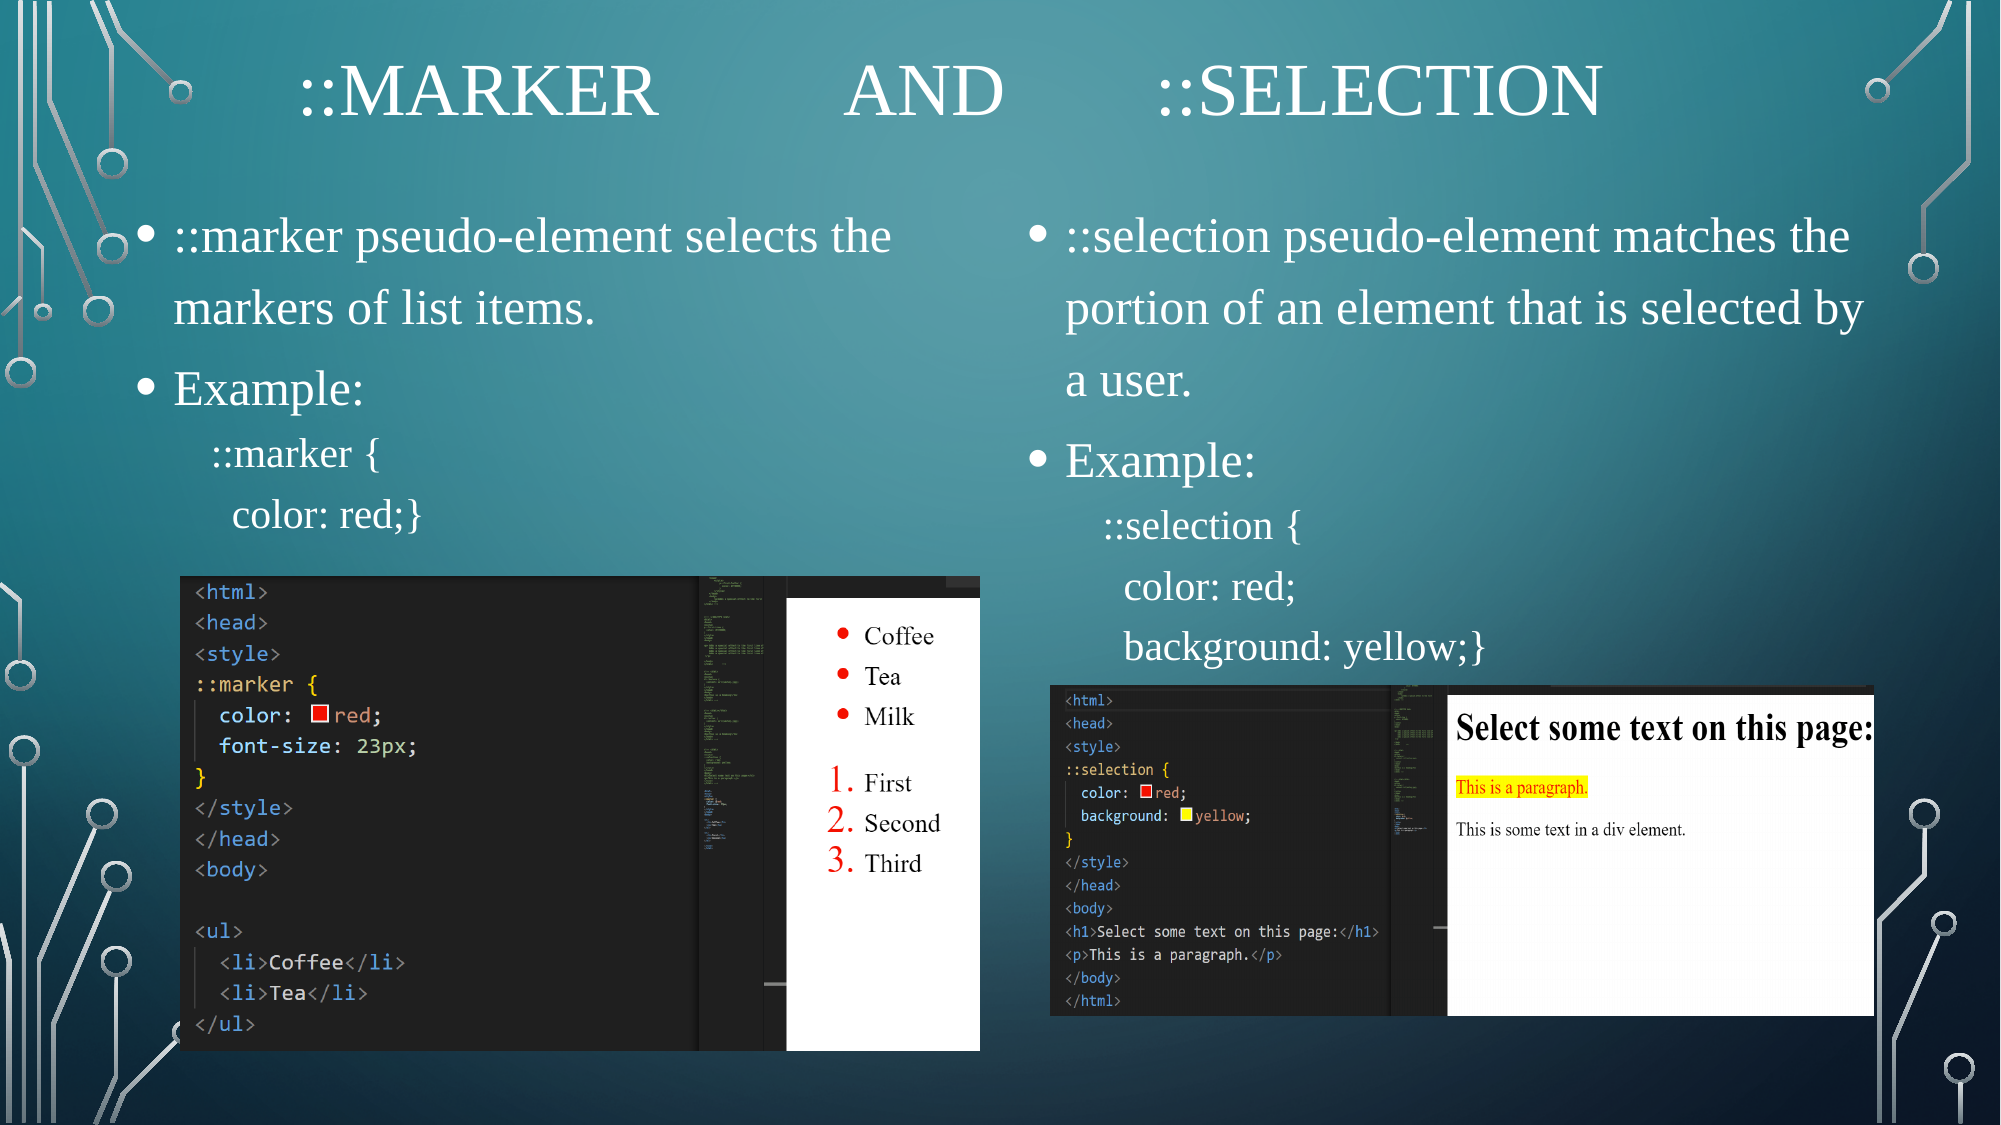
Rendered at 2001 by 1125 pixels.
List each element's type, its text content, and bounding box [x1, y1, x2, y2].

list ::marker pseudo-element selects the markers of list items. Example: ::marker { color: red;} [120, 183, 1012, 1060]
picture [179, 576, 980, 1051]
title ::marker and ::selection [131, 18, 1773, 183]
picture [1049, 685, 1874, 1016]
list ::selection pseudo-element matches the portion of an element that is selected by a user. Example: ::selection { color: red; background: yellow;} [1012, 183, 1908, 1060]
